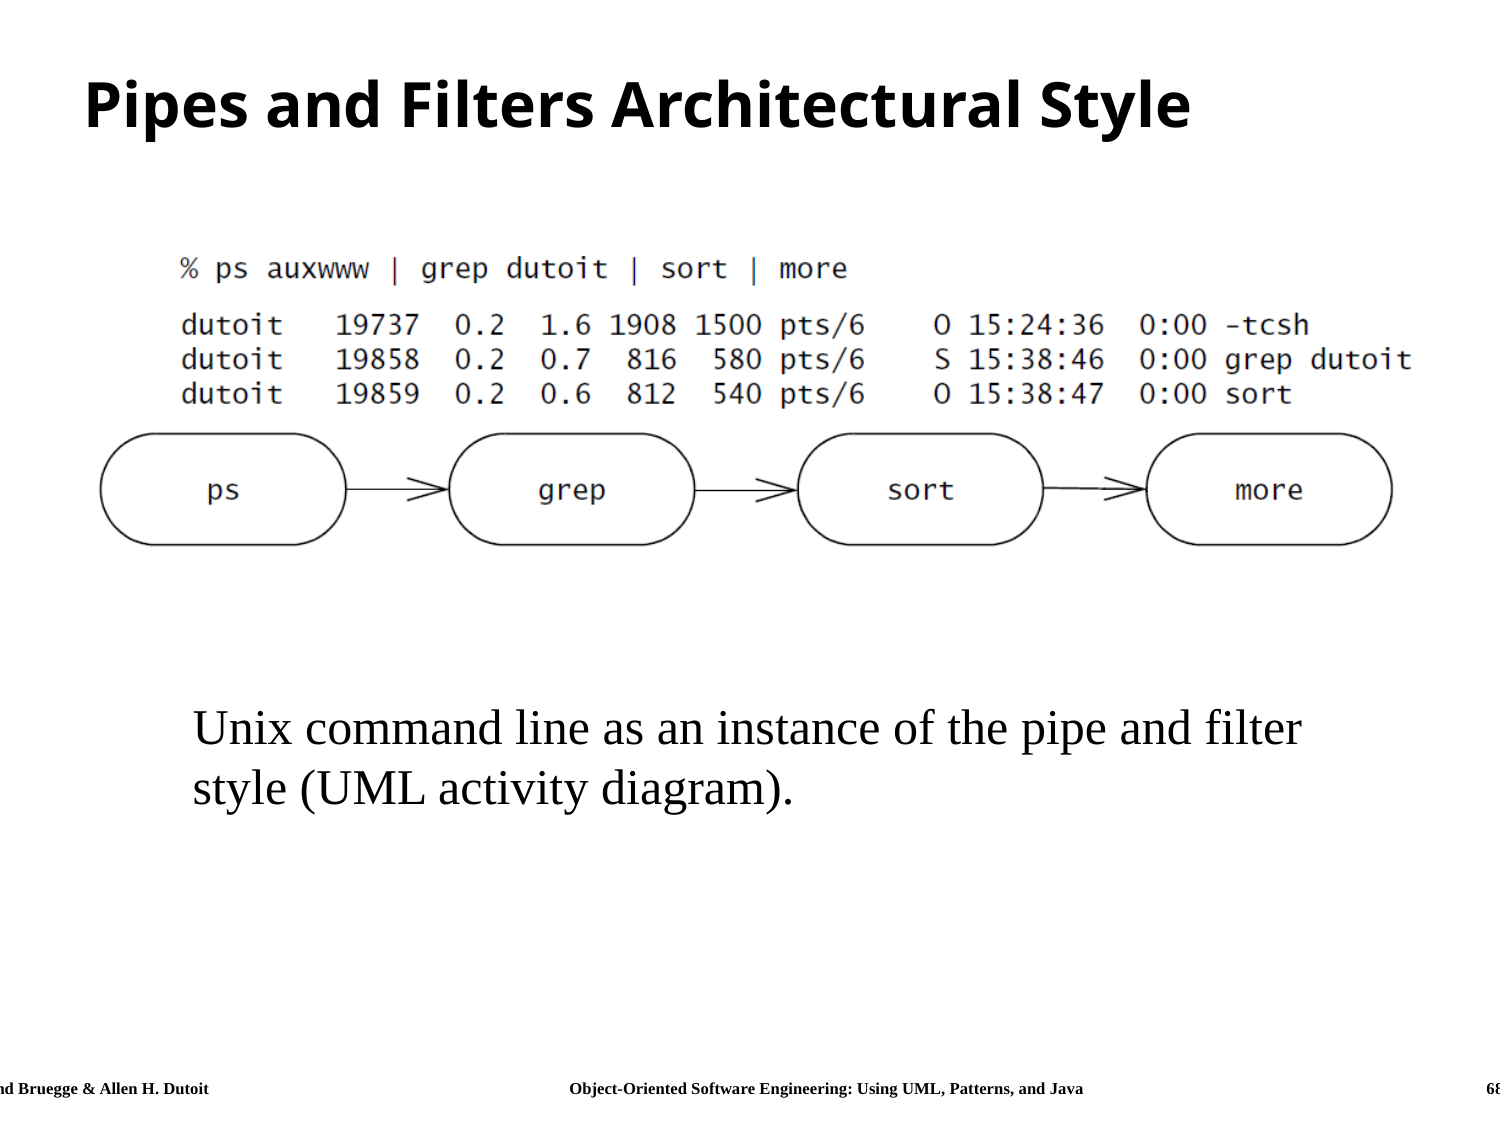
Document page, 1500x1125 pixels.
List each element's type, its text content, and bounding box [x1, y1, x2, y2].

text_box Unix command line as an instance of the pipe and filter style (UML activity diagram). [177, 687, 1375, 823]
picture [44, 234, 1448, 601]
title Pipes and Filters Architectural Style [68, 35, 1407, 179]
